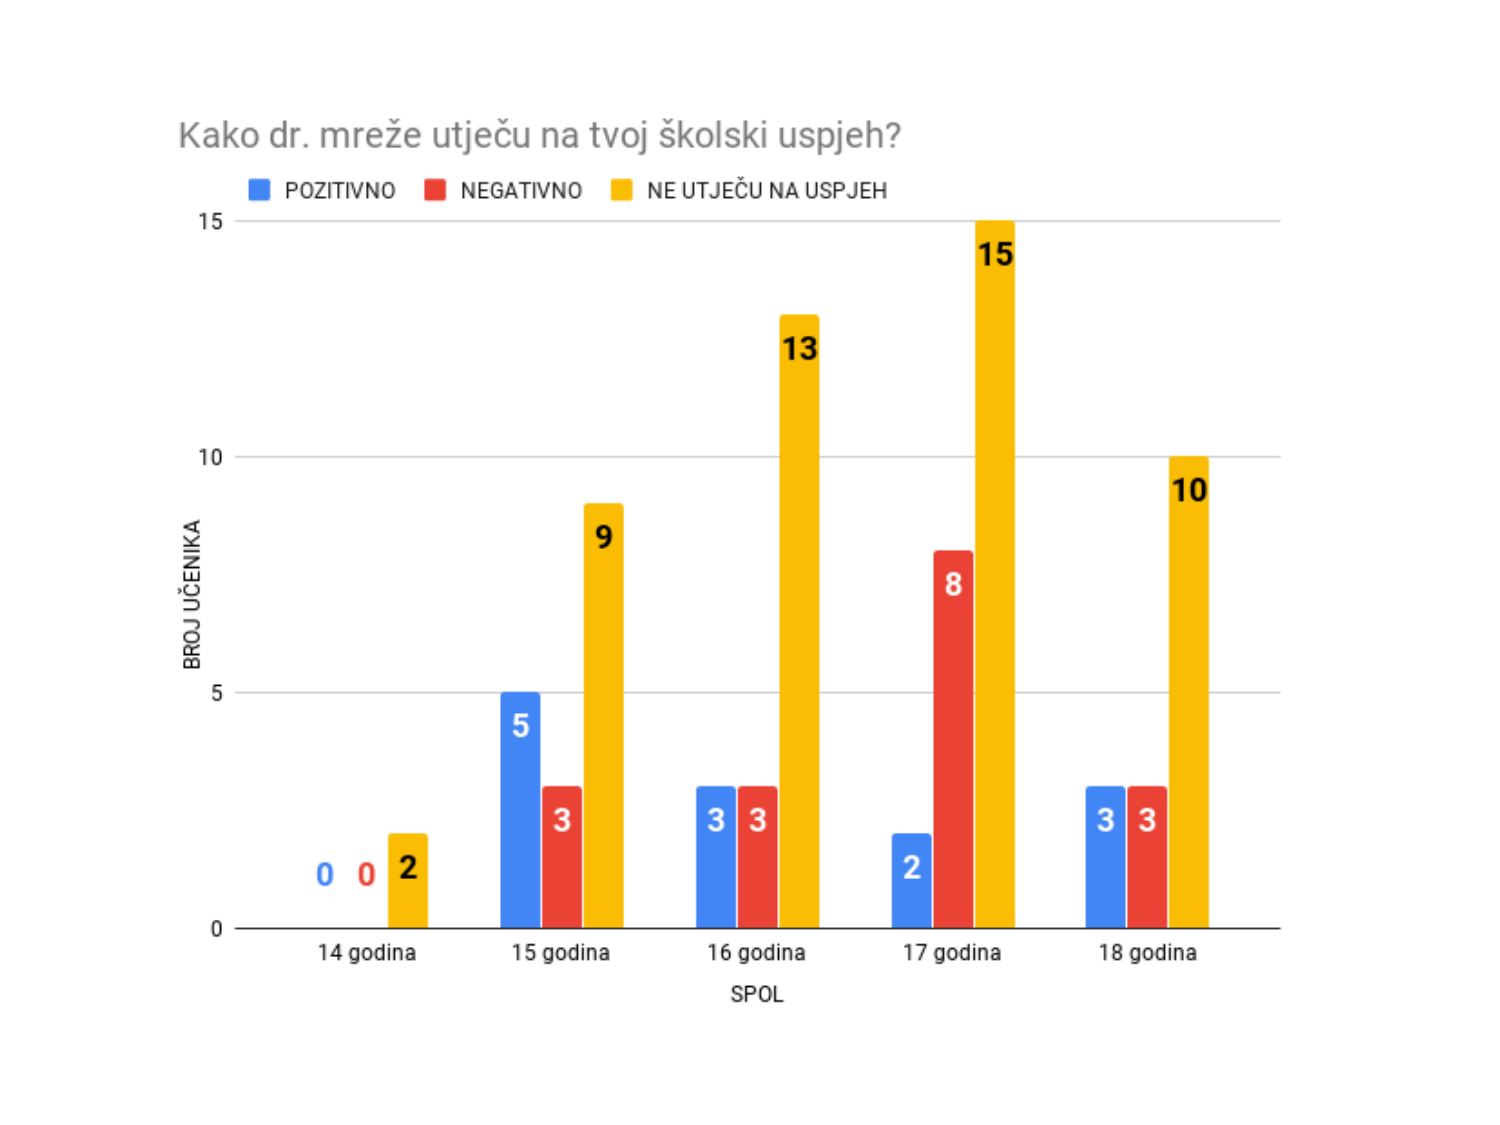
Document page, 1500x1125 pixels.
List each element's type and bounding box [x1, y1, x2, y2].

picture [152, 90, 1348, 1035]
